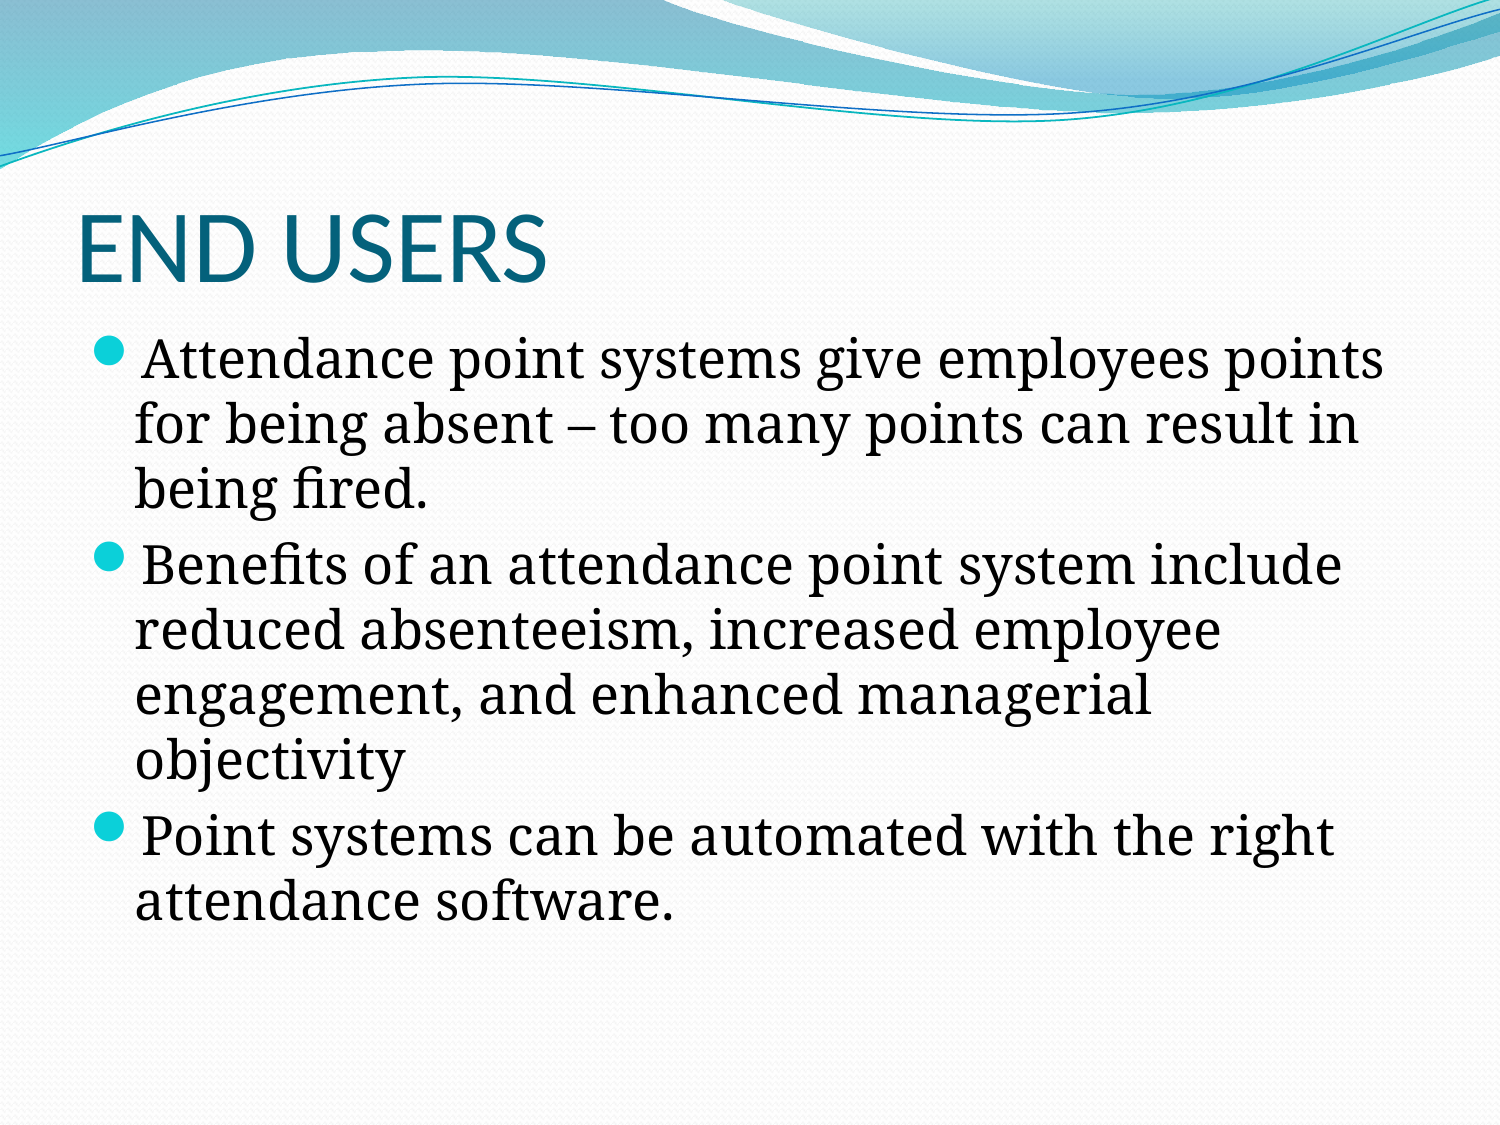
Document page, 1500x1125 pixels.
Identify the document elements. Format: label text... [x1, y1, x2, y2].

list Attendance point systems give employees points for being absent – too many points can result in being fired. Benefits of an attendance point system include reduced absenteeism, increased employee engagement, and enhanced managerial objectivity Point systems can be automated with the right attendance software. [75, 317, 1425, 1038]
title END USERS [75, 115, 1425, 303]
